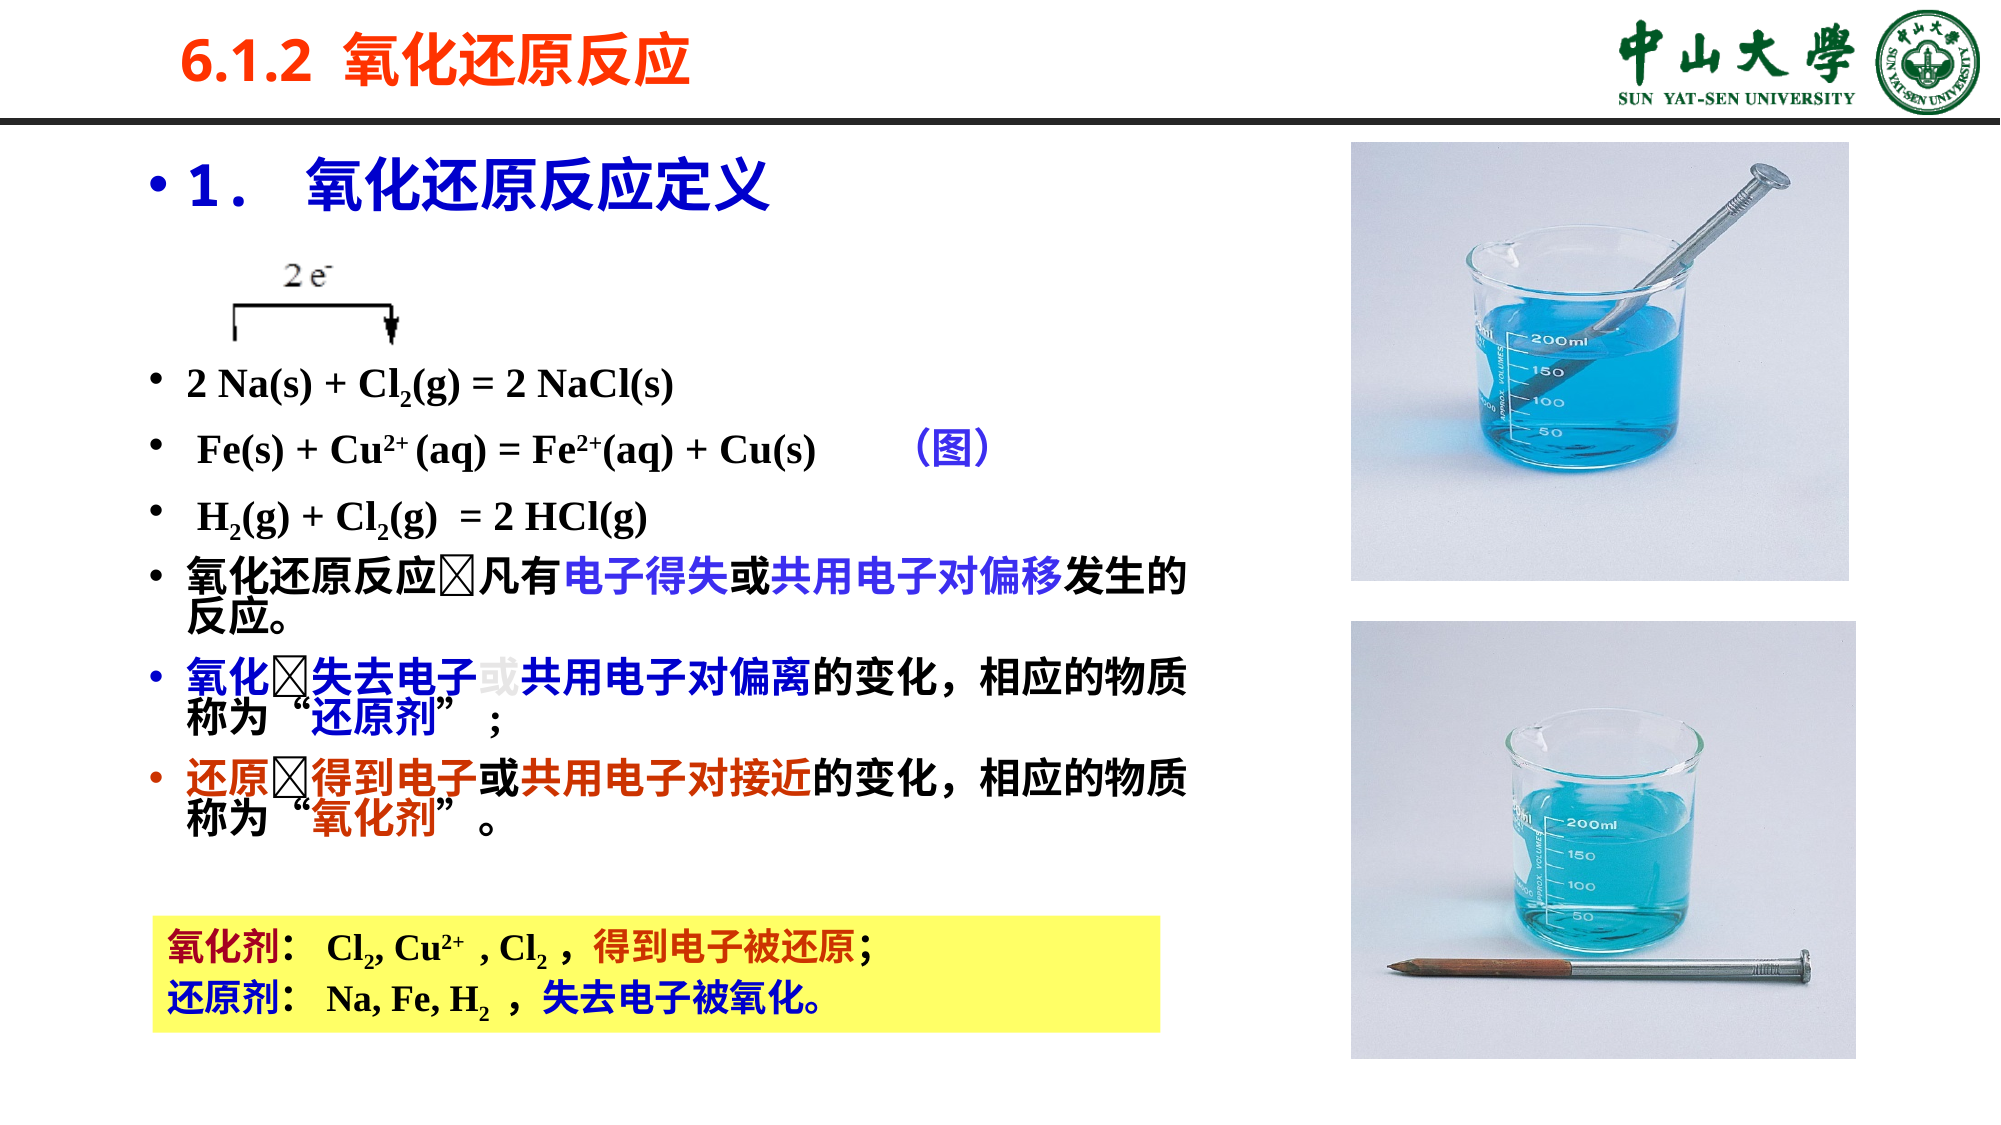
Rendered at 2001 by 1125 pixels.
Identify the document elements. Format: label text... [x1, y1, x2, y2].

picture [1351, 621, 1856, 1059]
text_box 氧化剂：Cl2, Cu2+ , Cl2，得到电子被还原； 还原剂：Na, Fe, H2 ，失去电子被氧化。 [152, 915, 1161, 1033]
picture [1597, 0, 2000, 118]
picture [1351, 142, 1849, 581]
list 1. 氧化还原反应定义 2 Na(s) + Cl2(g) = 2 NaCl(s) Fe(s) + Cu2+ (aq) = Fe2+(aq) + Cu(s) （图） H2(g) + Cl2(g) = 2 HCl(g) 氧化还原反应凡有电子得失或共用电子对偏移发生的反应。 氧化失去电子或共用电子对偏离的变化，相应的物质称为“还原剂”; 还原得到电子或共用电子对接近的变化，相应的物质称为“氧化剂”。 [133, 154, 1205, 888]
picture [1597, 125, 2000, 129]
picture [226, 242, 403, 349]
title 6.1.2 氧化还原反应 [165, 17, 938, 108]
